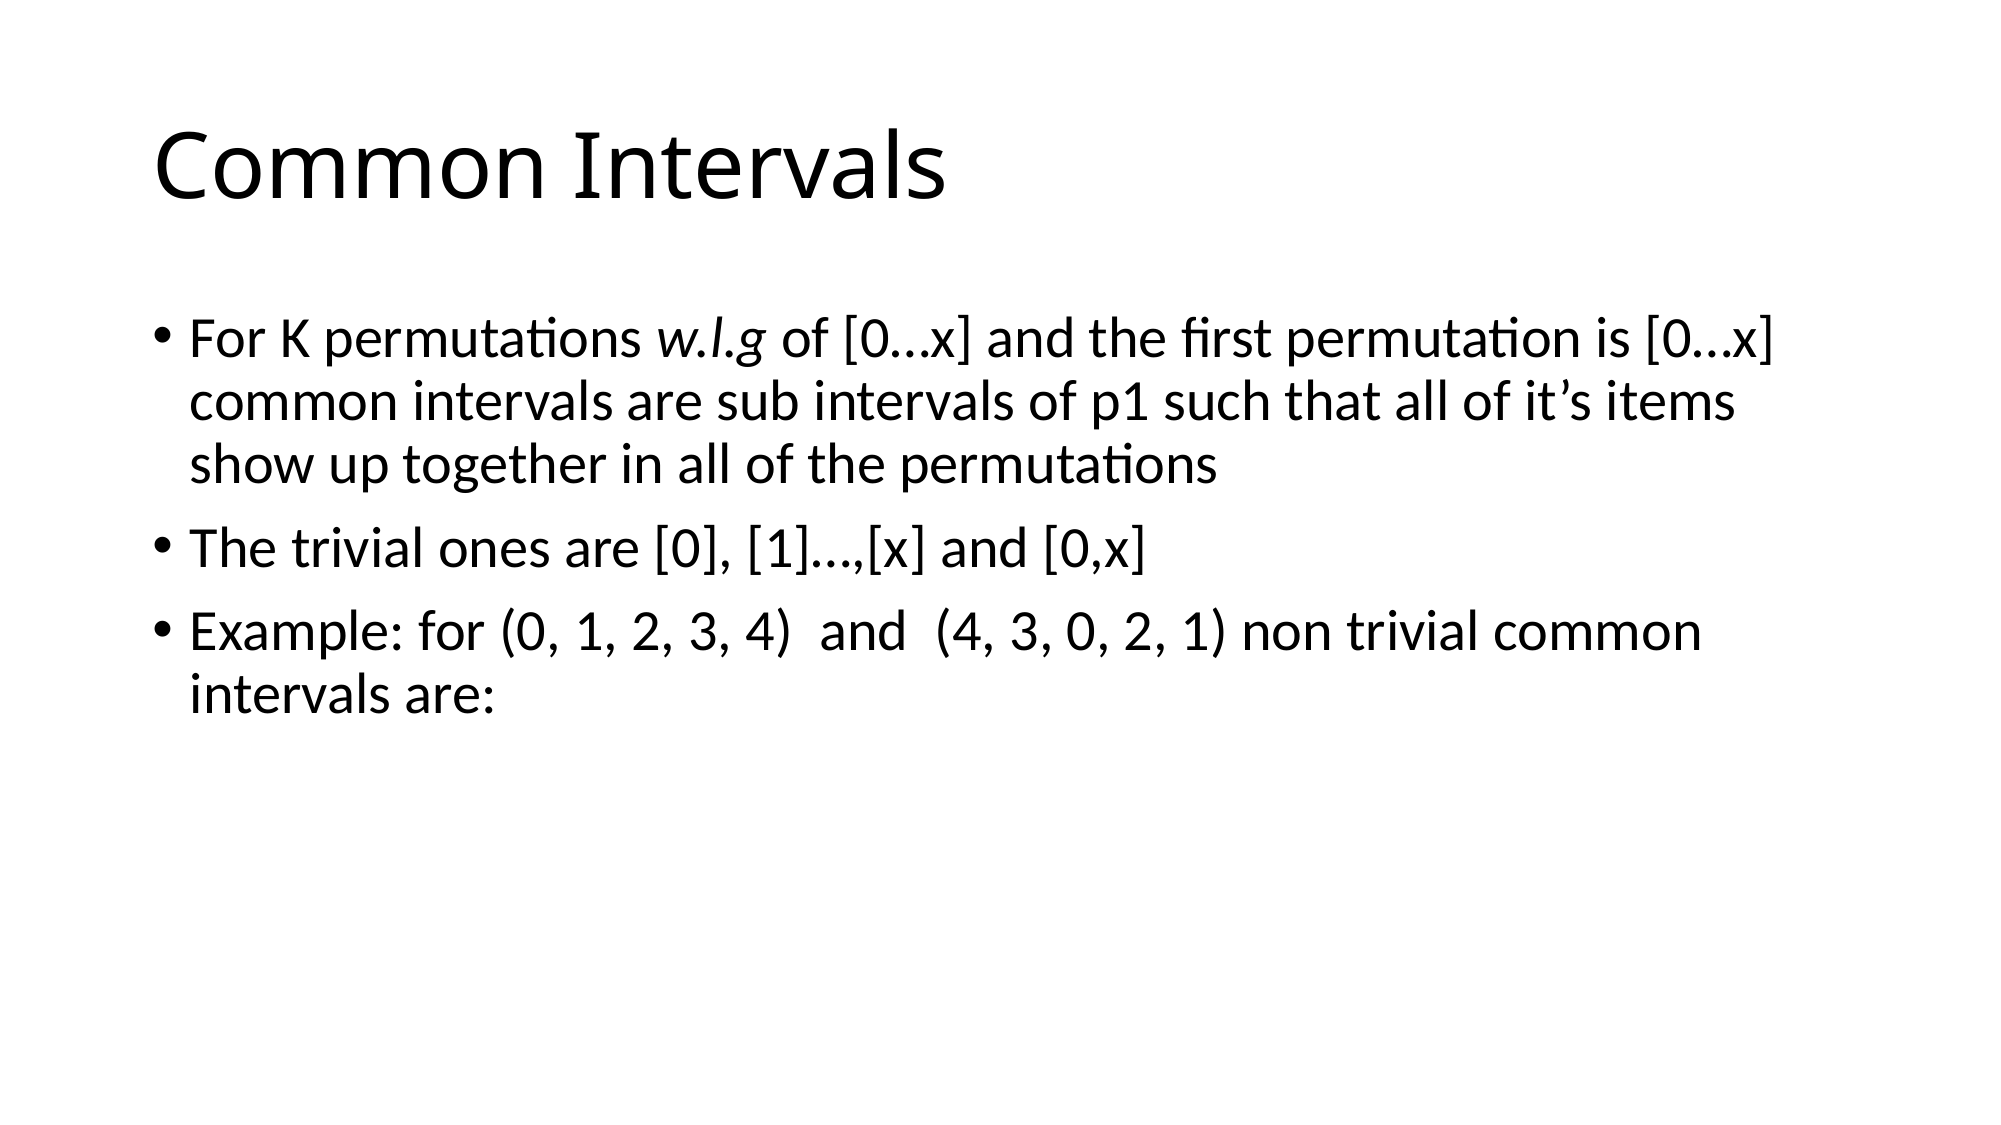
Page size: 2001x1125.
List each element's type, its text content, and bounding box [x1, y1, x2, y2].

title Common Intervals [137, 59, 1863, 278]
